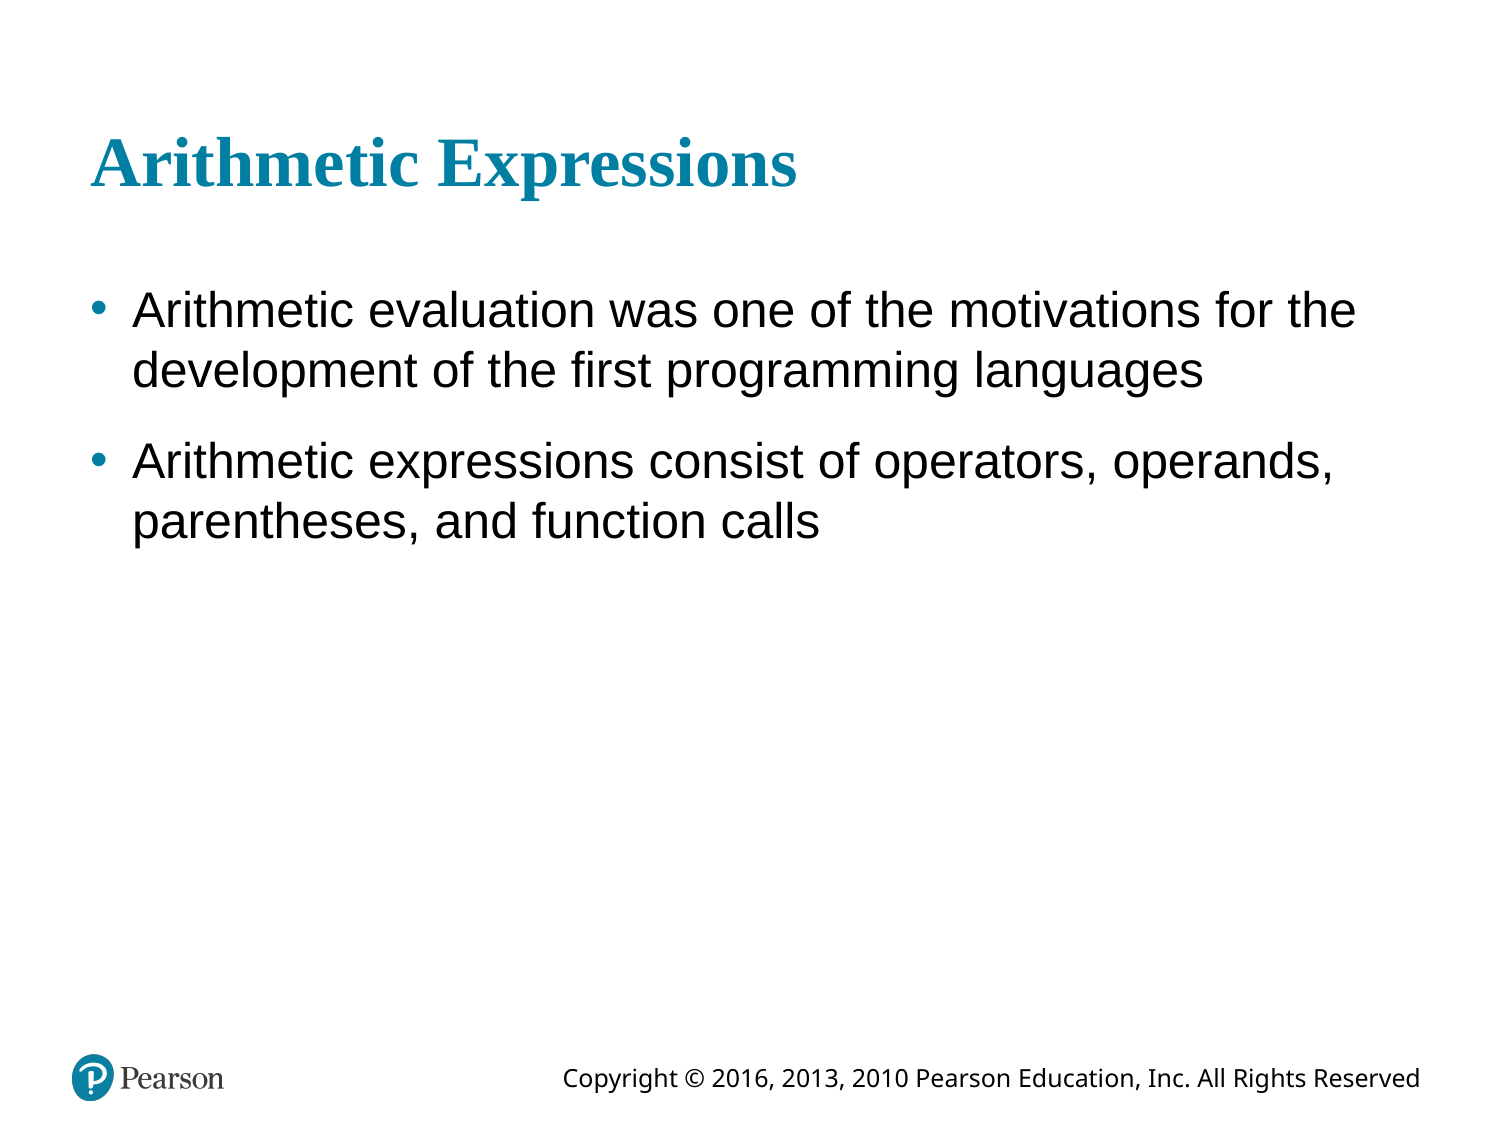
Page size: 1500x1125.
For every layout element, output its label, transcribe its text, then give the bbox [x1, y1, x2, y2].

picture [72, 1054, 88, 1070]
list Arithmetic evaluation was one of the motivations for the development of the first programming languages Arithmetic expressions consist of operators, operands, parentheses, and function calls [75, 262, 1425, 1005]
picture [72, 1087, 83, 1101]
title Arithmetic Expressions [75, 35, 1425, 216]
picture [80, 1063, 106, 1088]
picture [98, 1054, 224, 1101]
